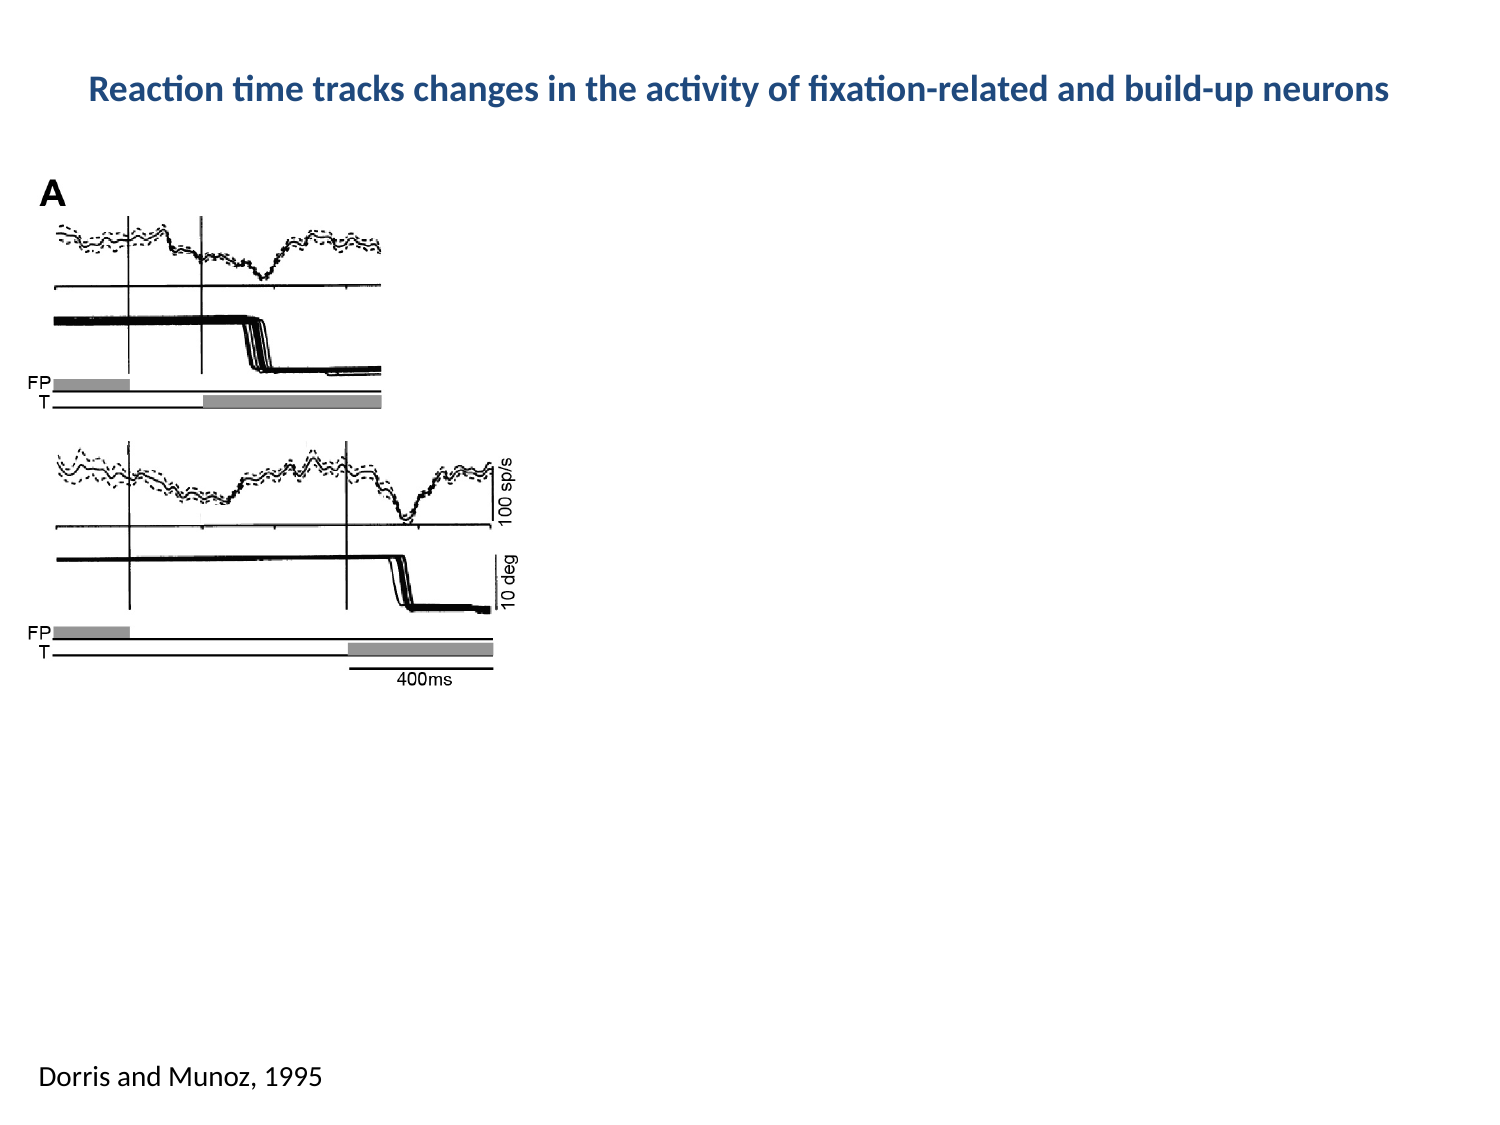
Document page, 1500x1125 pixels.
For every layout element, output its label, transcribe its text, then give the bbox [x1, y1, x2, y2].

text_box Reaction time tracks changes in the activity of fixation-related and build-up neurons [62, 56, 1417, 117]
picture [27, 174, 1473, 951]
text_box Dorris and Munoz, 1995 [23, 1049, 339, 1100]
